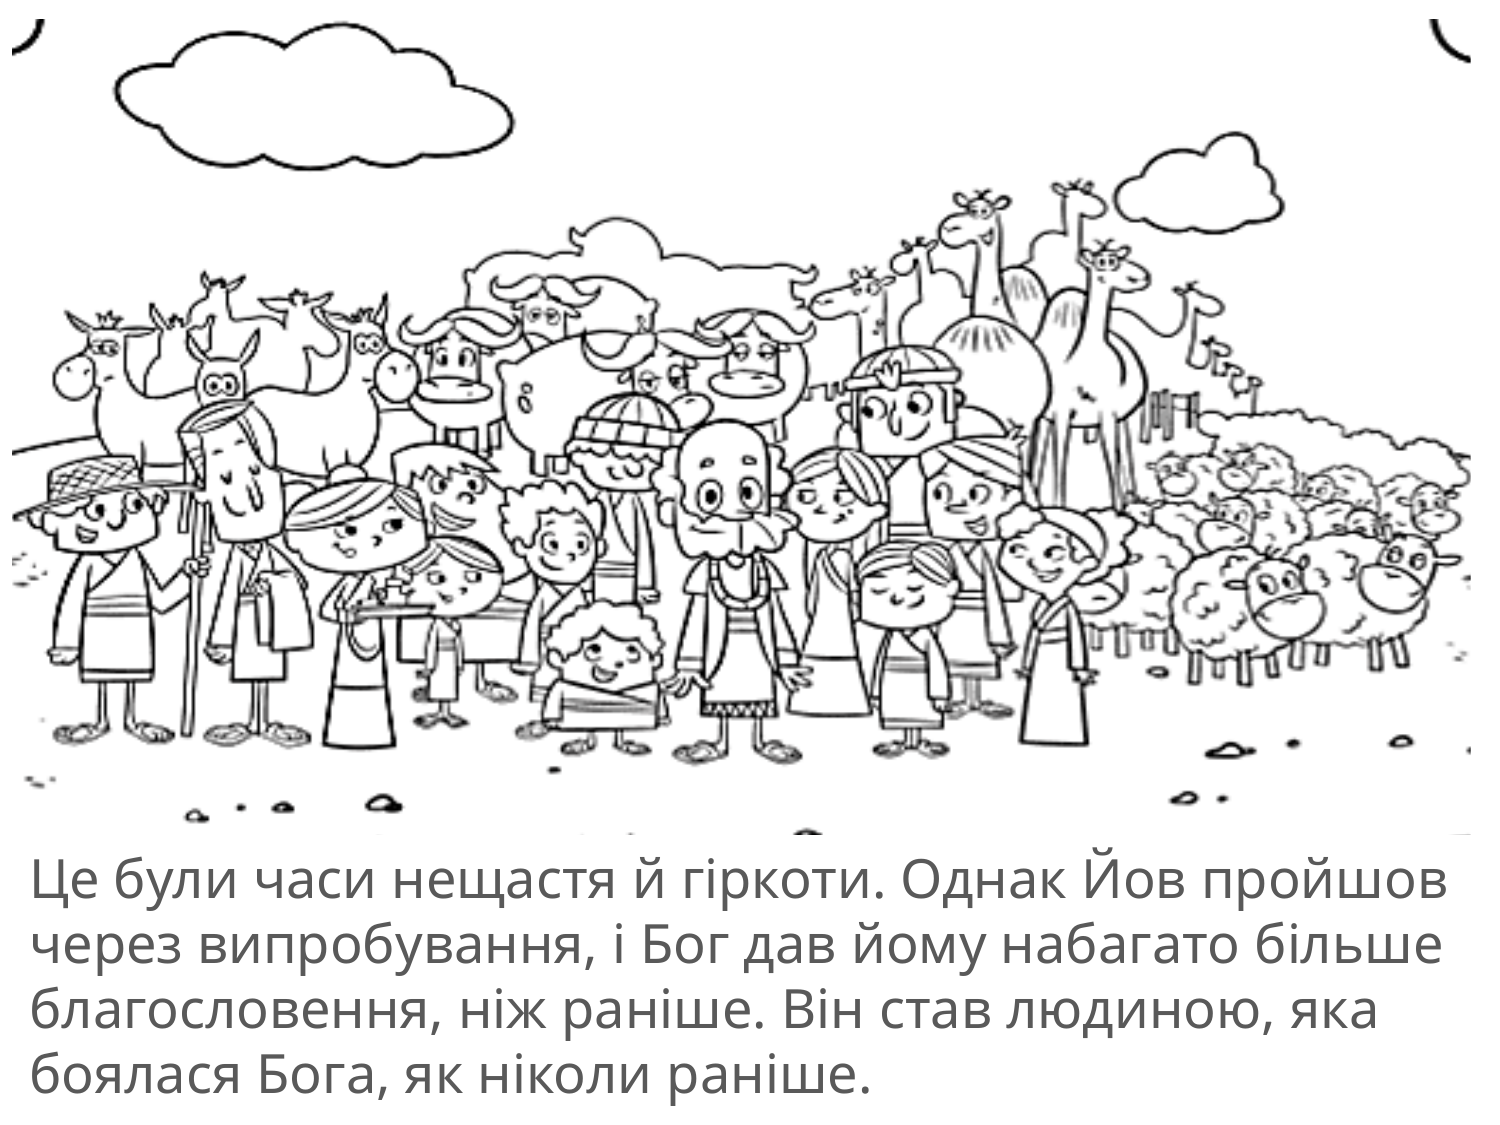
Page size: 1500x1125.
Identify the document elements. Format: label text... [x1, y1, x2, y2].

text_box Це були часи нещастя й гіркоти. Однак Йов пройшов через випробування, і Бог дав йому набагато більше благословення, ніж раніше. Він став людиною, яка боялася Бога, як ніколи раніше. [14, 837, 1500, 1112]
picture [11, 18, 1471, 835]
